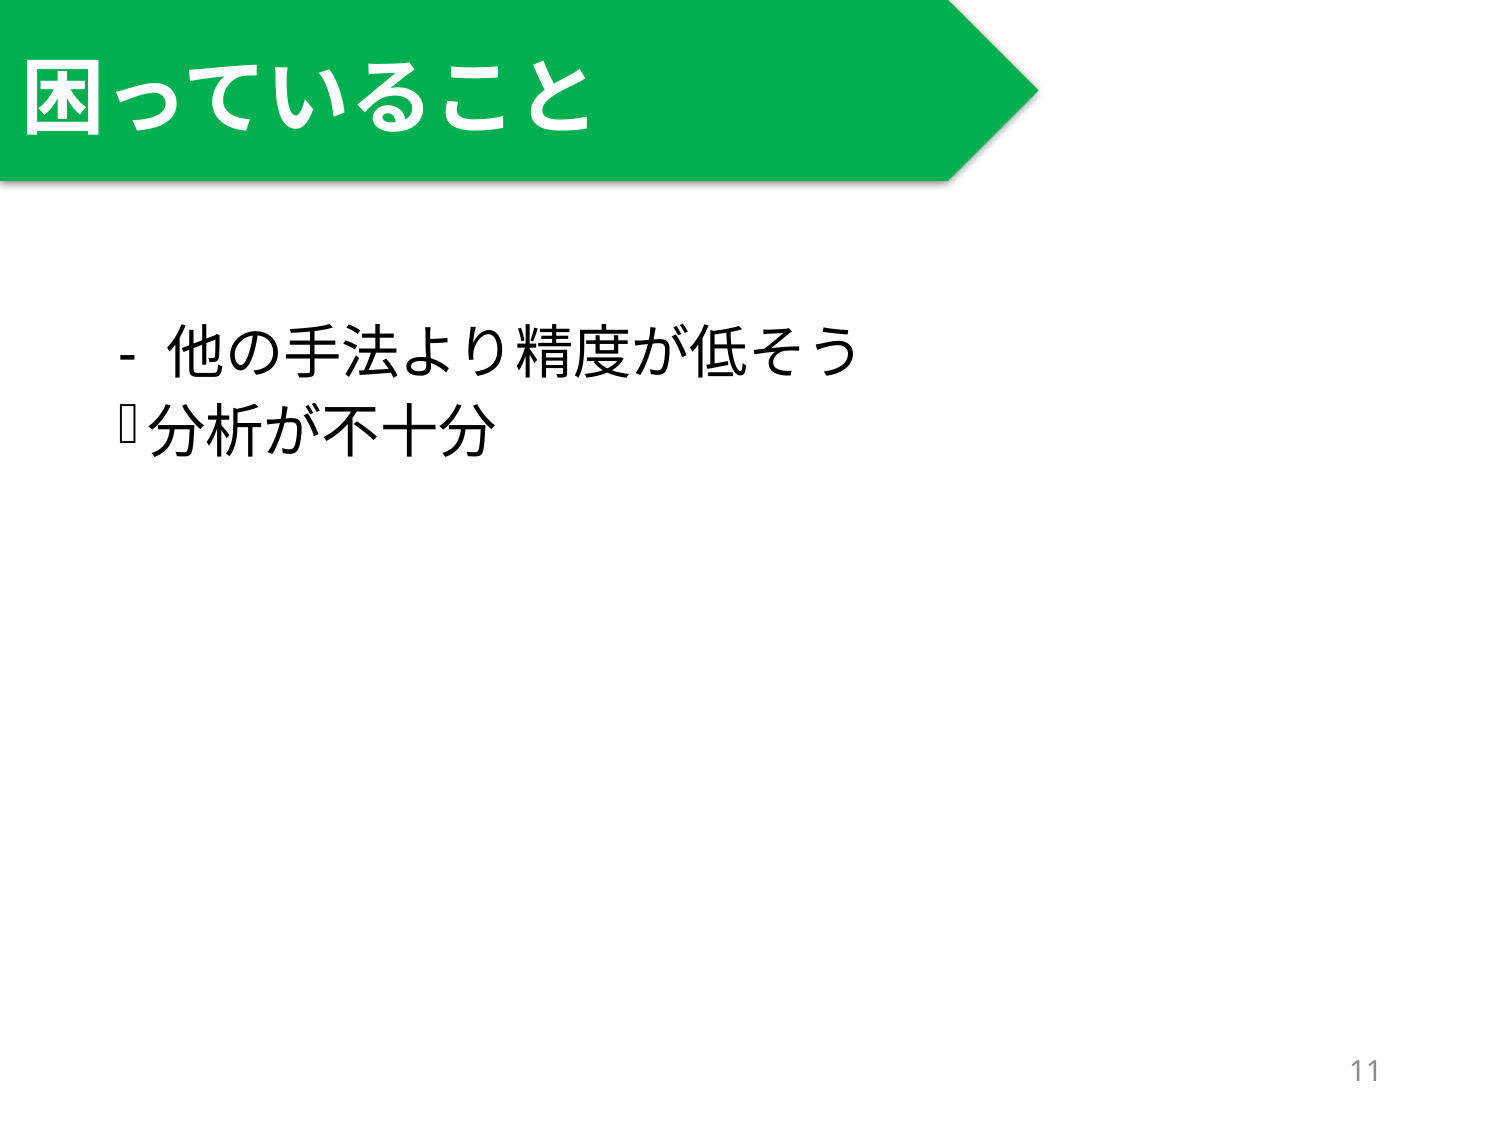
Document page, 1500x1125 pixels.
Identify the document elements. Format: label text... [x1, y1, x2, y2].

title 困っていること [6, 10, 1500, 192]
slide_number 11 [1060, 1042, 1398, 1103]
list - 他の手法より精度が低そう 分析が不十分 [103, 316, 1439, 1014]
